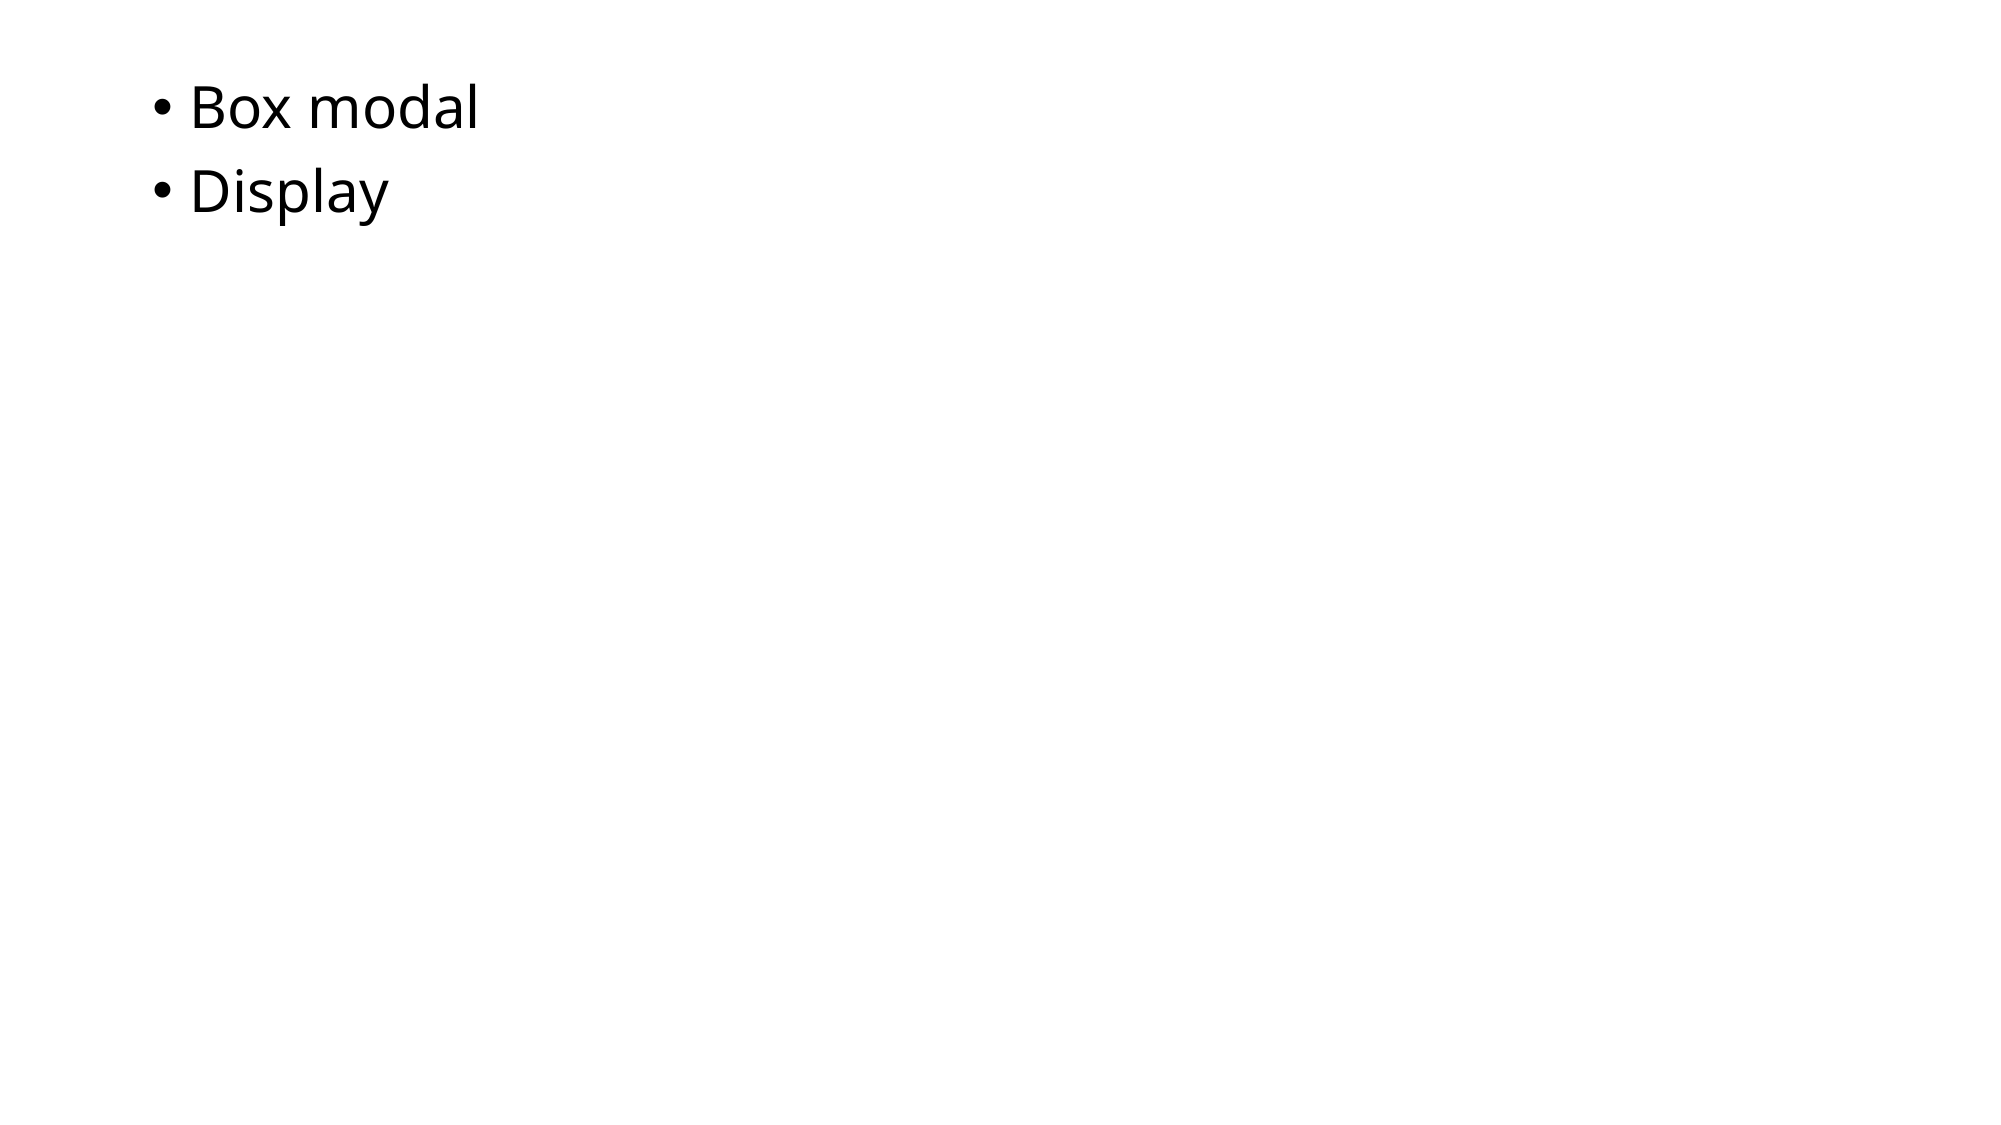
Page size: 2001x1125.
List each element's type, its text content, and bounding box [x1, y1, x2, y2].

list Box modal Display [137, 70, 1863, 1014]
